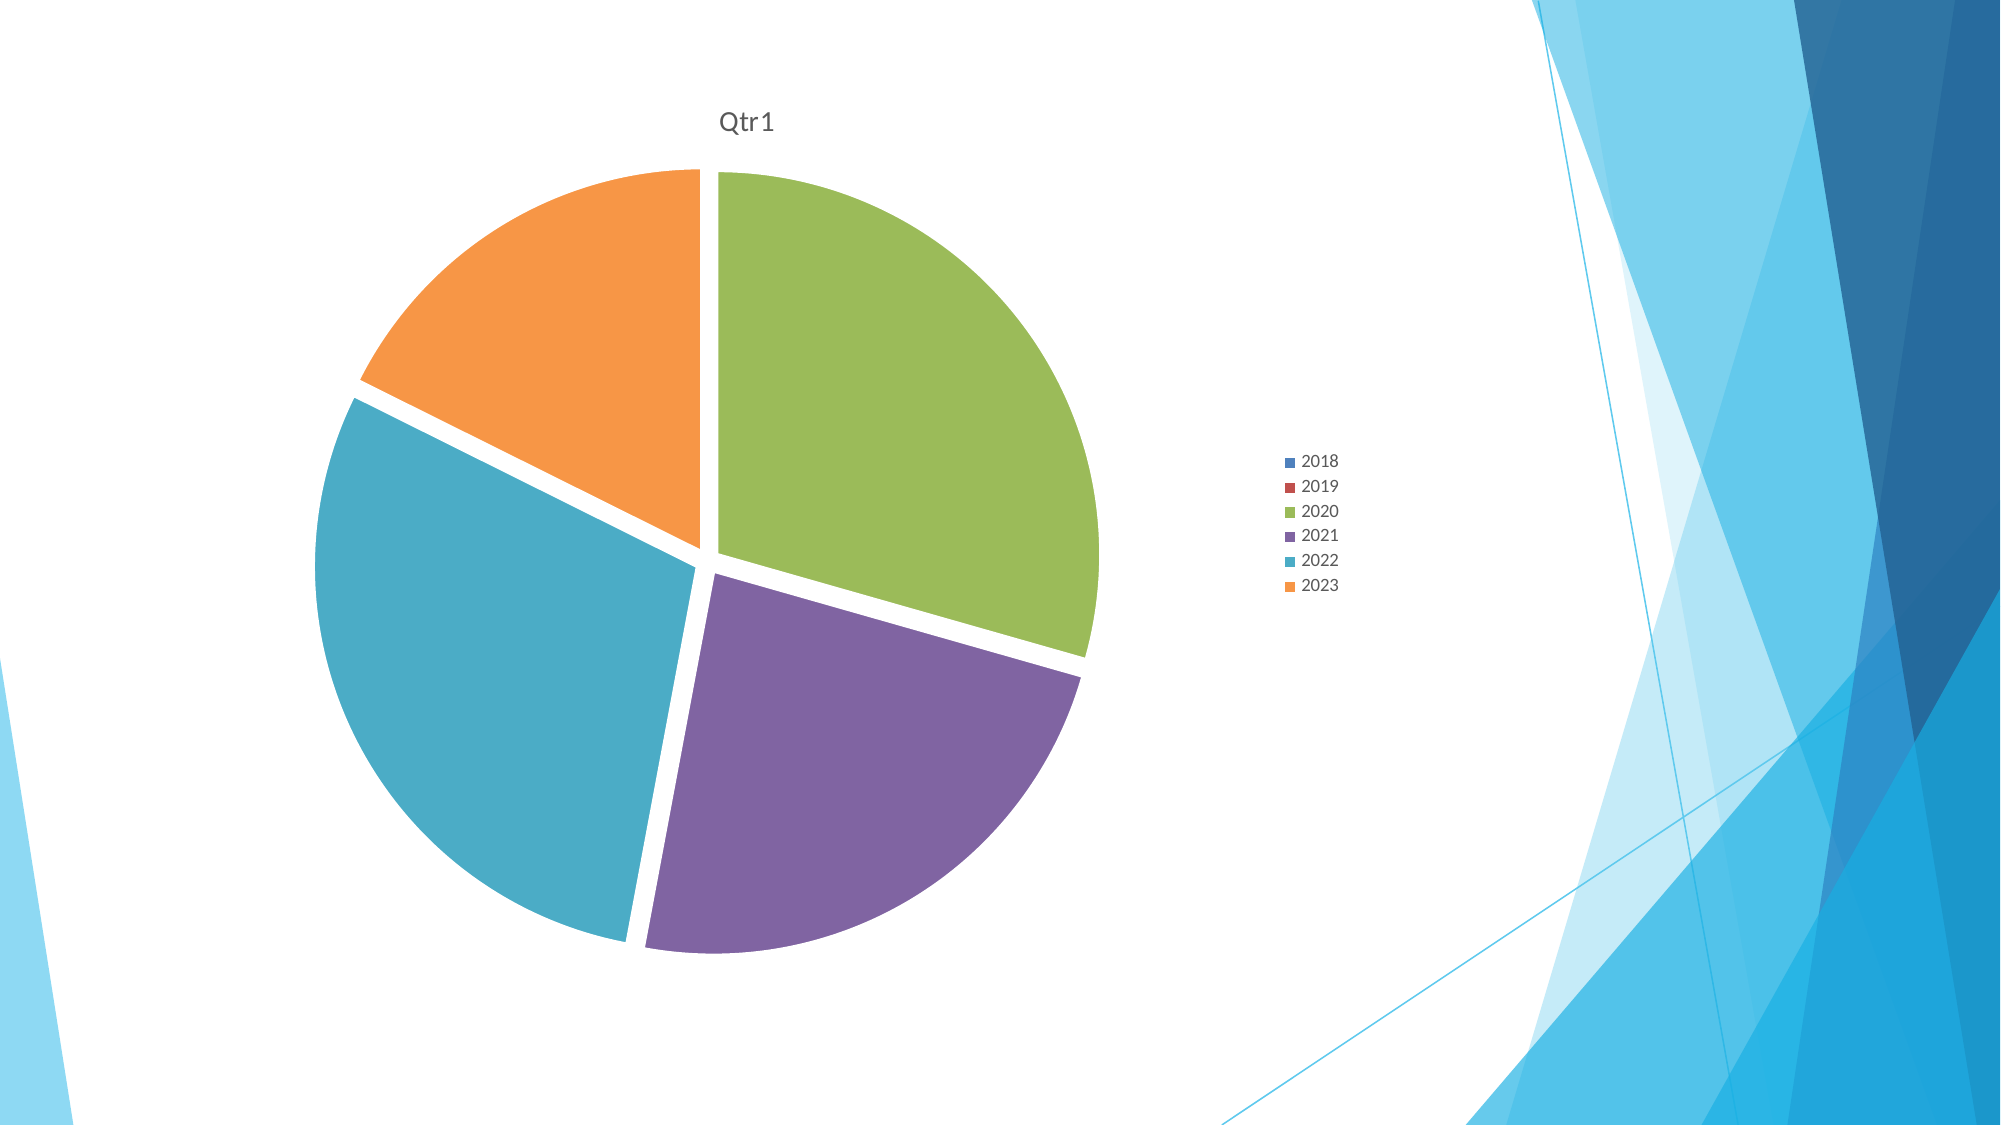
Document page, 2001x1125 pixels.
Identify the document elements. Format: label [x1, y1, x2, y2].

chart [137, 74, 1358, 976]
